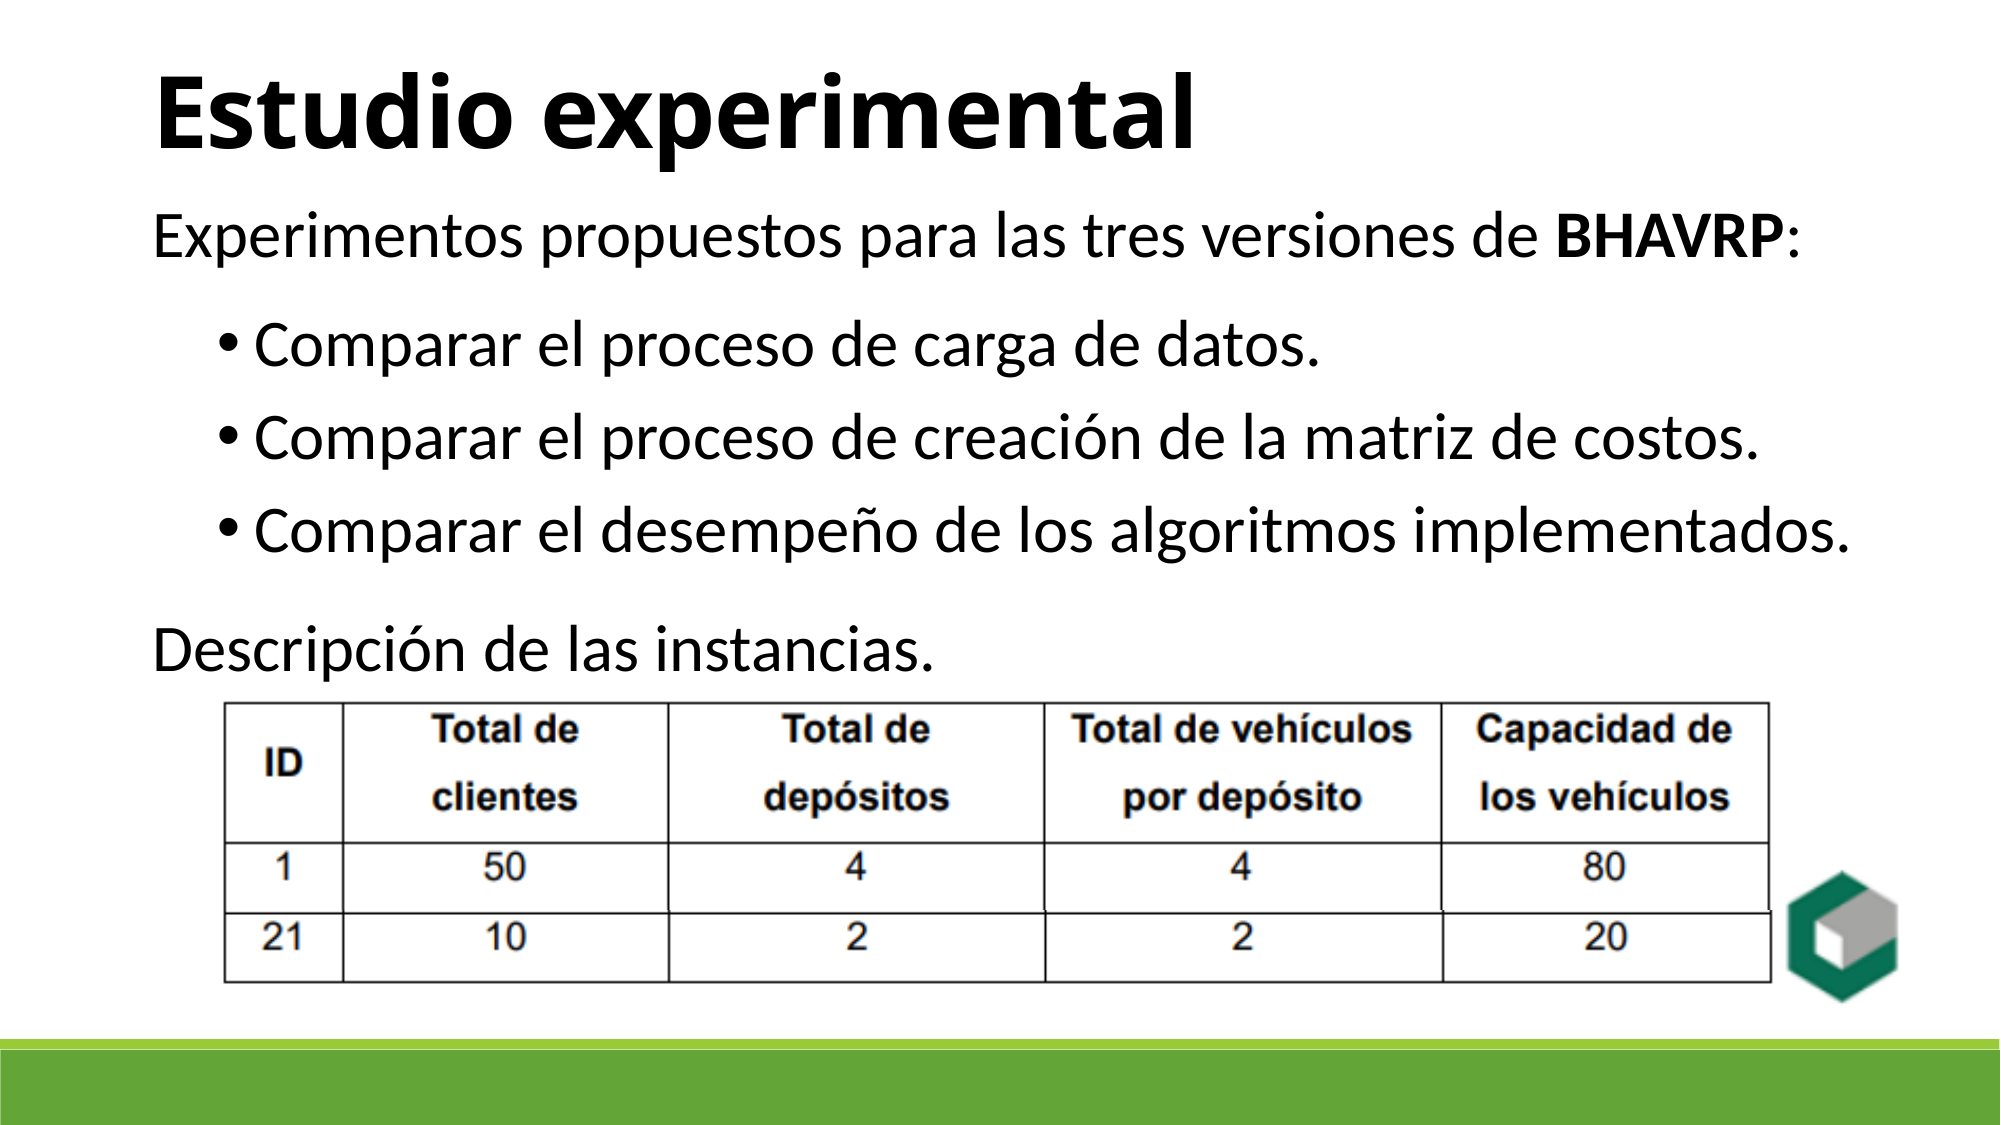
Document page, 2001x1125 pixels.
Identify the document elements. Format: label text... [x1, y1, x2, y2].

picture [218, 691, 1999, 1029]
text_box Experimentos propuestos para las tres versiones de BHAVRP: [137, 192, 1863, 363]
text_box Estudio experimental [137, 59, 1863, 192]
text_box Comparar el proceso de carga de datos. Comparar el proceso de creación de la matriz de costos. Comparar el desempeño de los algoritmos implementados. [201, 301, 1927, 584]
text_box Descripción de las instancias. [137, 606, 1863, 777]
